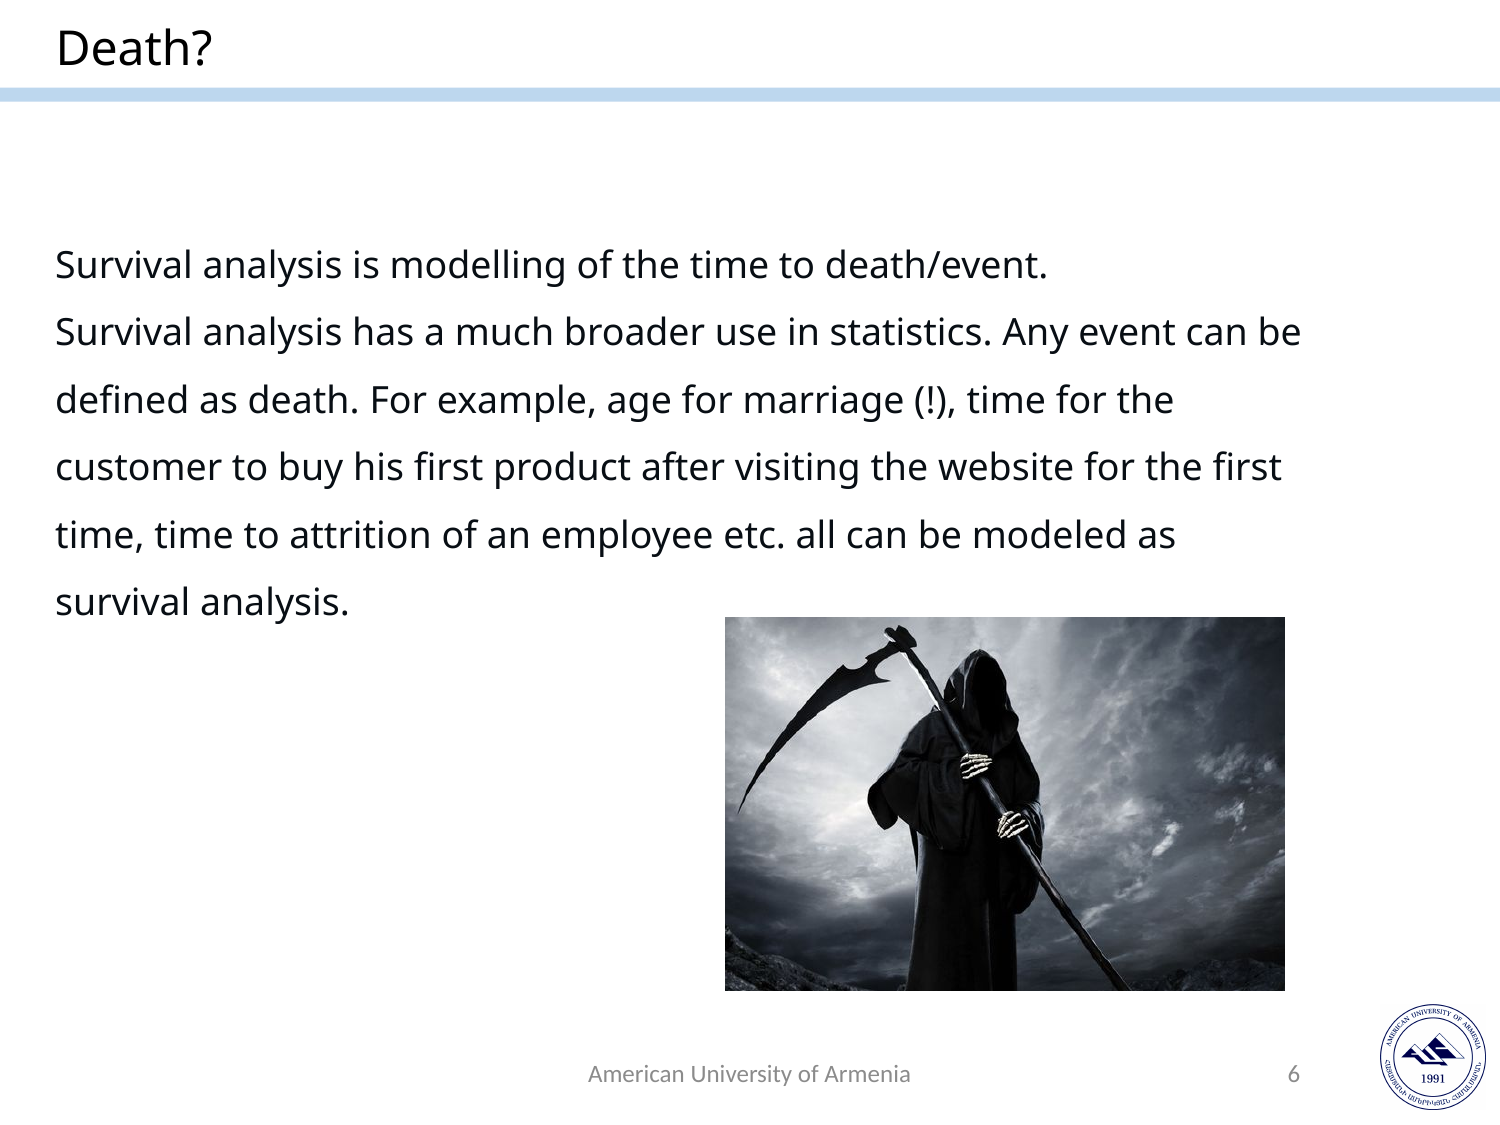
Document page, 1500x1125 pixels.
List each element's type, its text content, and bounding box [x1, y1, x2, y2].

slide_number 6 [1059, 1042, 1316, 1103]
title Death? [40, 16, 1357, 84]
footer American University of Armenia [496, 1042, 1004, 1103]
picture [725, 617, 1285, 991]
text_box Survival analysis is modelling of the time to death/event. Survival analysis has a much broader use in statistics. Any event can be defined as death. For example, age for marriage (!), time for the customer to buy his first product after visiting the website for the first time, time to attrition of an employee etc. all can be modeled as survival analysis. [40, 210, 1335, 631]
picture [1380, 1004, 1486, 1110]
